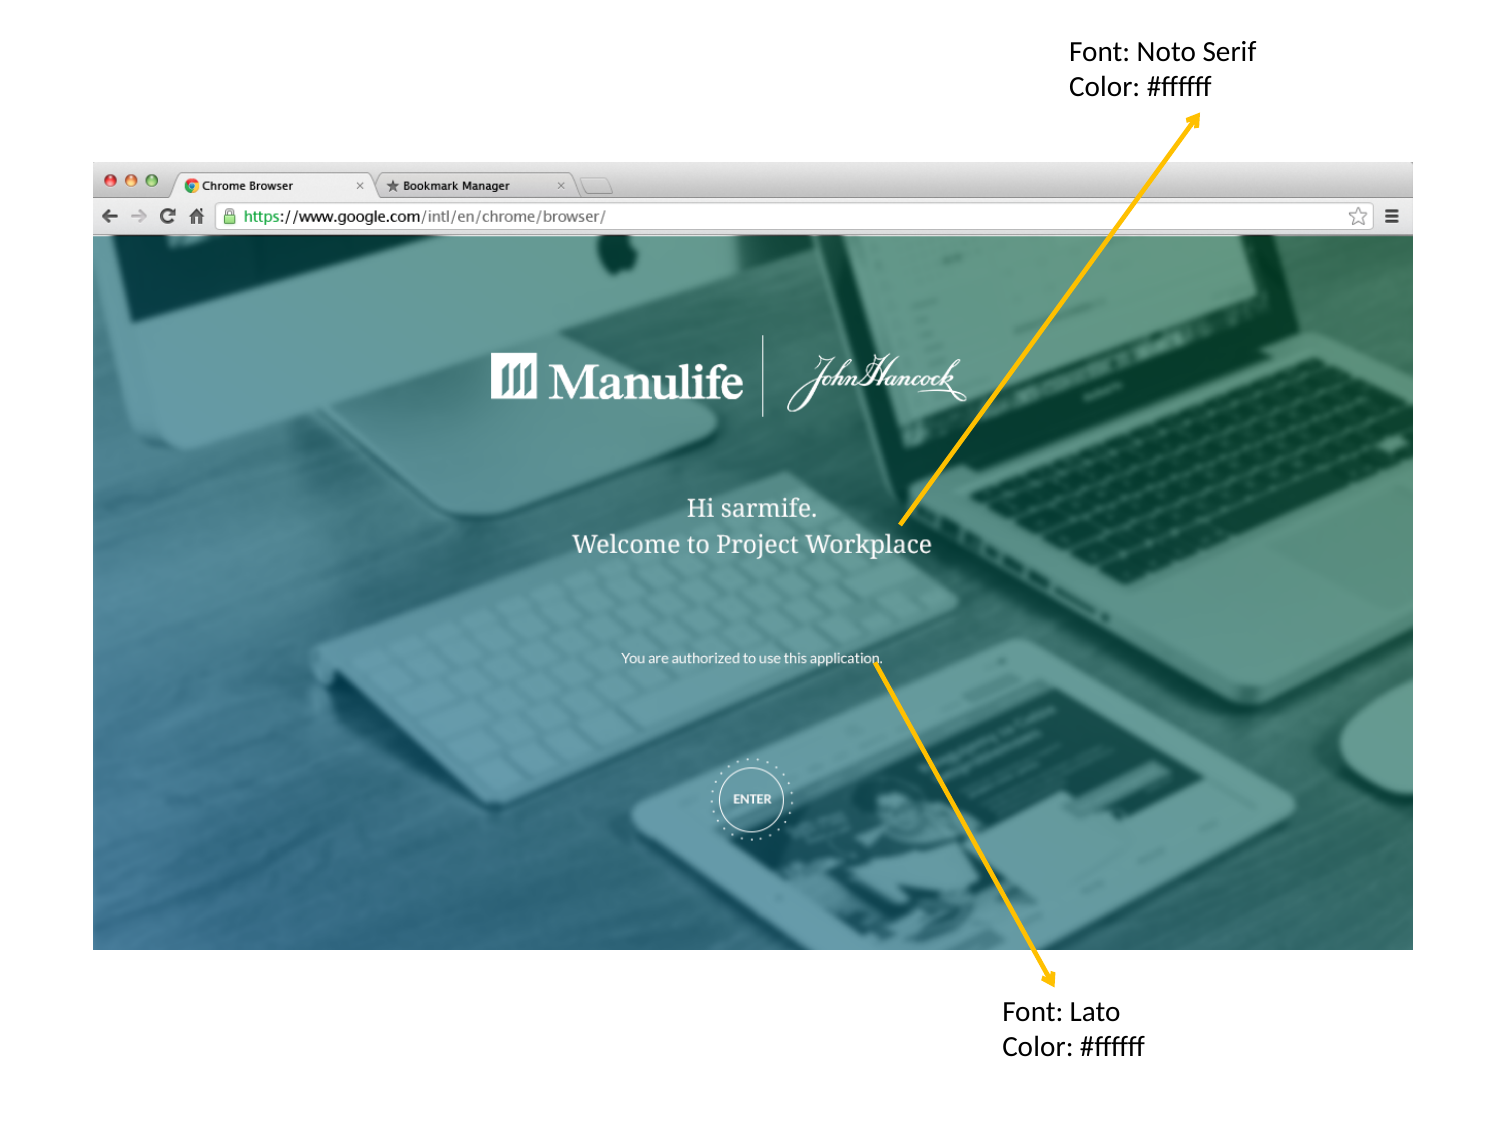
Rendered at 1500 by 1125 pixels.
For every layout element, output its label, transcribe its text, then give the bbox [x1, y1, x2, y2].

text_box Font: Noto Serif Color: #ffffff [1054, 24, 1430, 110]
text_box Font: Lato Color: #ffffff [987, 984, 1363, 1070]
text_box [874, 662, 1055, 988]
picture [92, 162, 1413, 951]
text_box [899, 112, 1201, 526]
